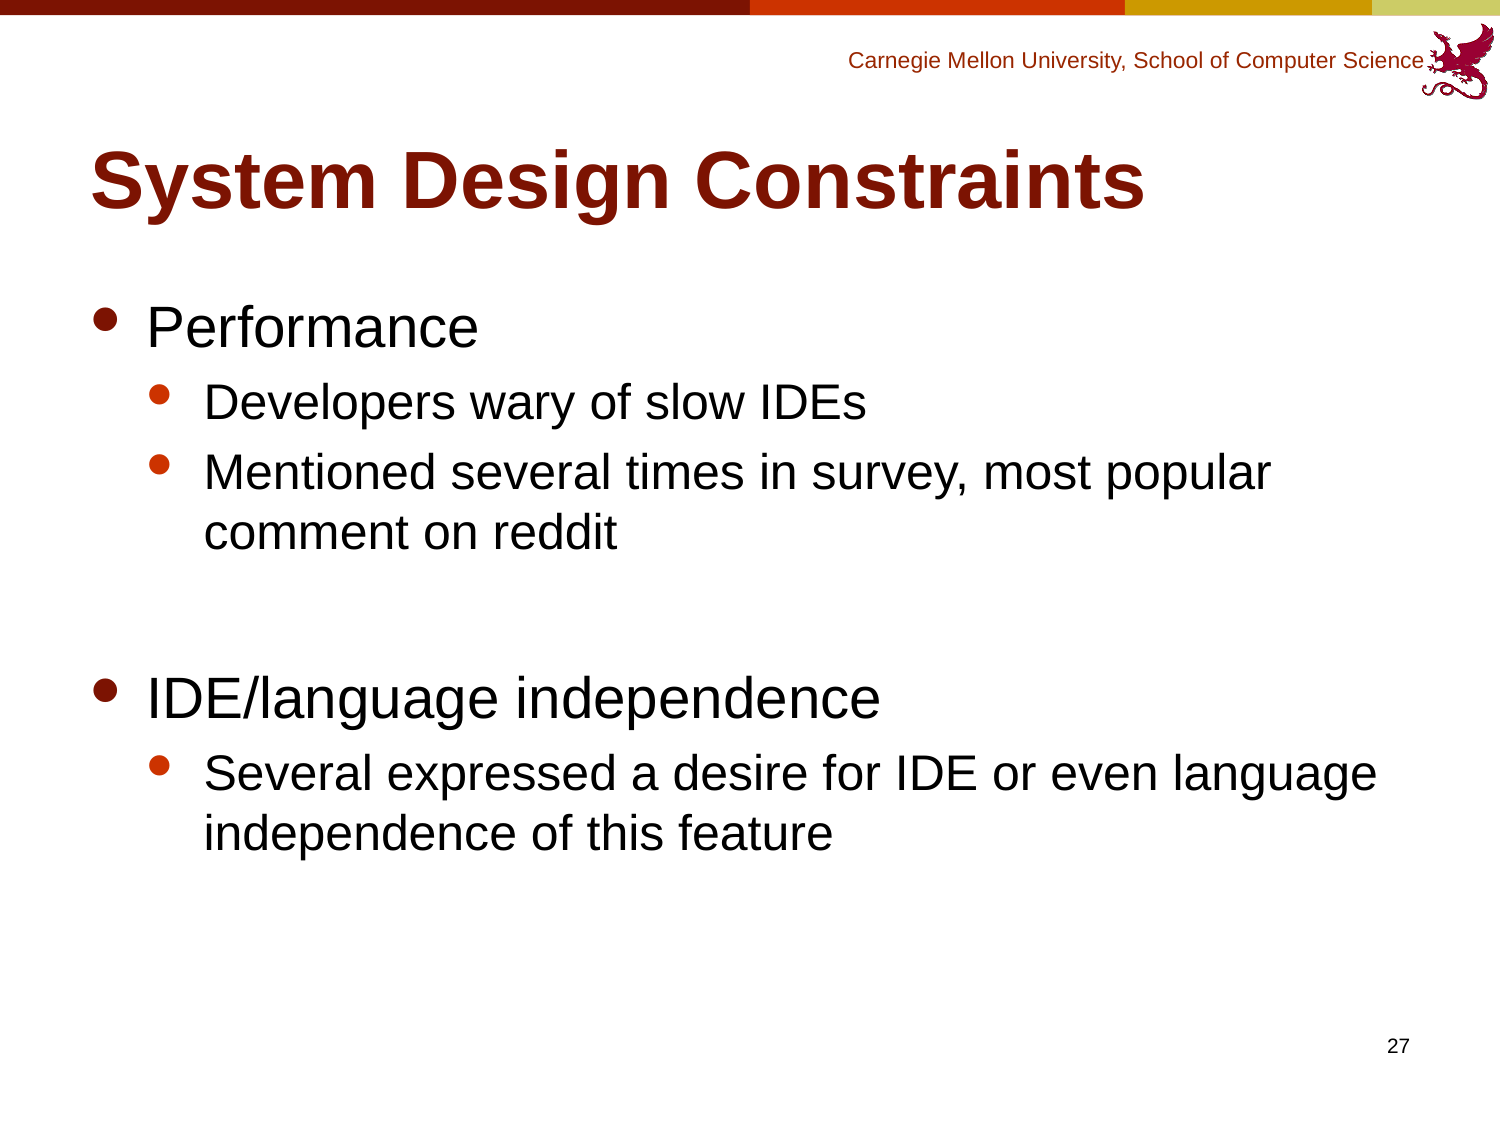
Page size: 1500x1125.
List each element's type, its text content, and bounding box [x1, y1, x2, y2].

title System Design Constraints [74, 19, 1313, 233]
picture [1421, 23, 1495, 100]
list Performance Developers wary of slow IDEs Mentioned several times in survey, most popular comment on reddit IDE/language independence Several expressed a desire for IDE or even language independence of this feature [74, 281, 1426, 1006]
slide_number 27 [1074, 1024, 1426, 1101]
